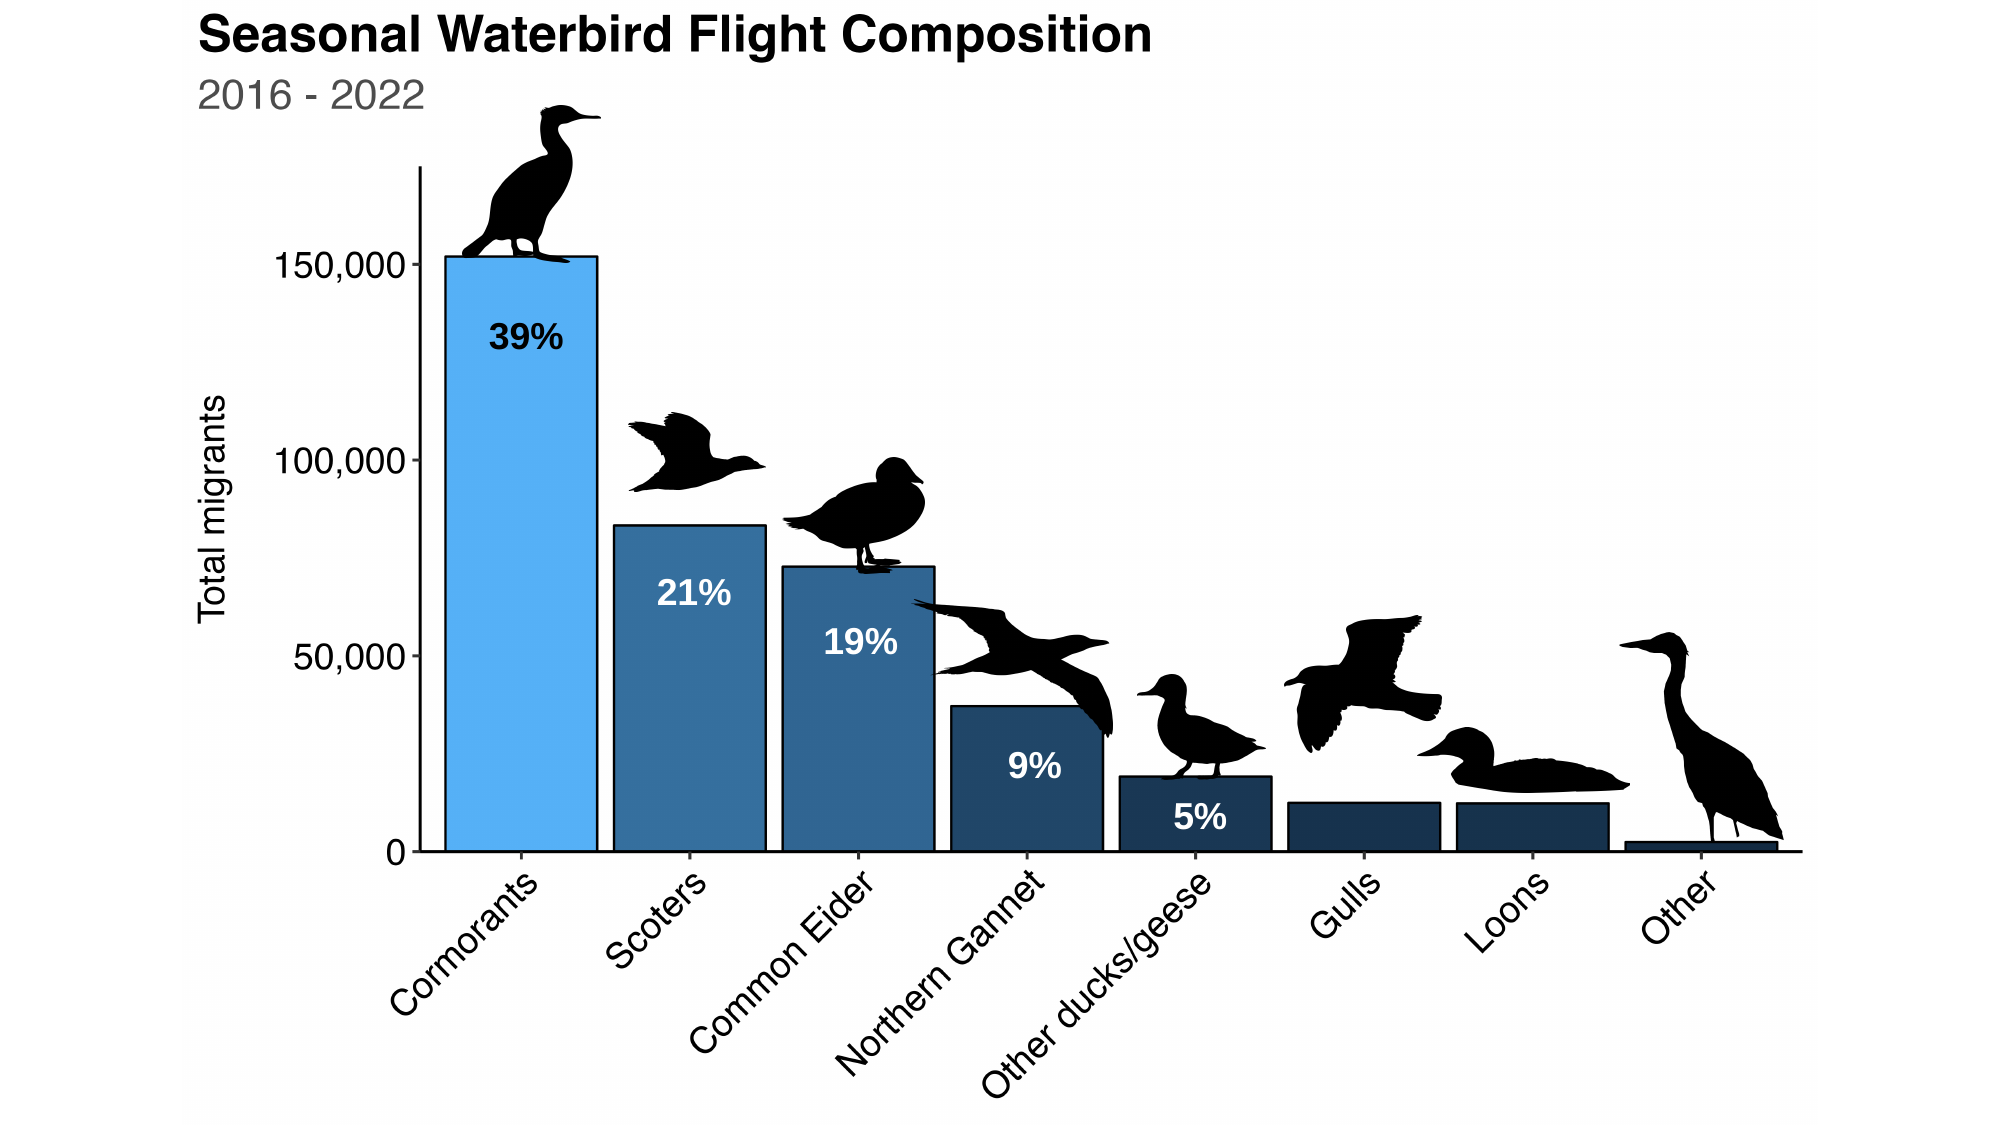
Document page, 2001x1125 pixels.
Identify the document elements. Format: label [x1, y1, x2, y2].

picture [181, 0, 1818, 1125]
